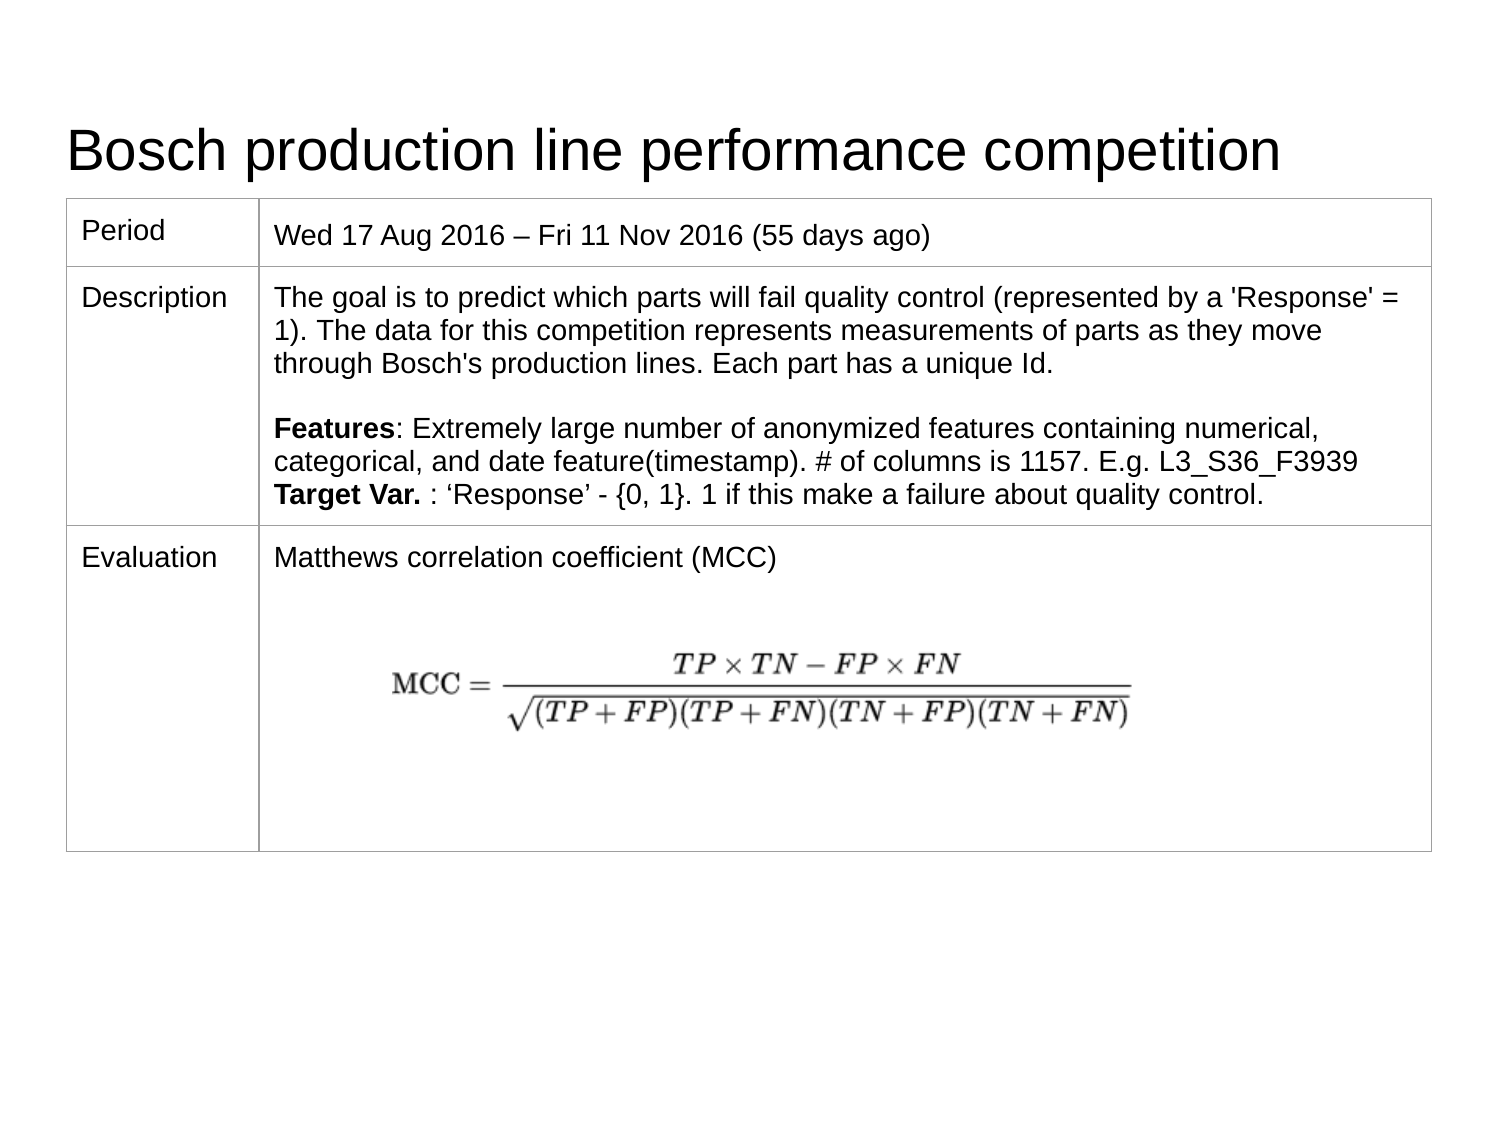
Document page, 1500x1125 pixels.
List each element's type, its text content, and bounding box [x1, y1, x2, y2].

table_cell Evaluation [67, 526, 258, 851]
table_header Wed 17 Aug 2016 – Fri 11 Nov 2016 (55 days ago) [260, 199, 1431, 266]
table_cell The goal is to predict which parts will fail quality control (represented by a 'Response' = 1). The data for this competition represents measurements of parts as they move through Bosch's production lines. Each part has a unique Id. Features: Extremely large number of anonymized features containing numerical, categorical, and date feature(timestamp). # of columns is 1157. E.g. L3_S36_F3939 Target Var. : ‘Response’ - {0, 1}. 1 if this make a failure about quality control. [260, 267, 1431, 525]
table_cell Matthews correlation coefficient (MCC) [260, 526, 1431, 851]
table_header Period [67, 199, 258, 266]
picture [392, 649, 1135, 737]
title Bosch production line performance competition [51, 97, 1449, 223]
table_cell Description [67, 267, 258, 525]
